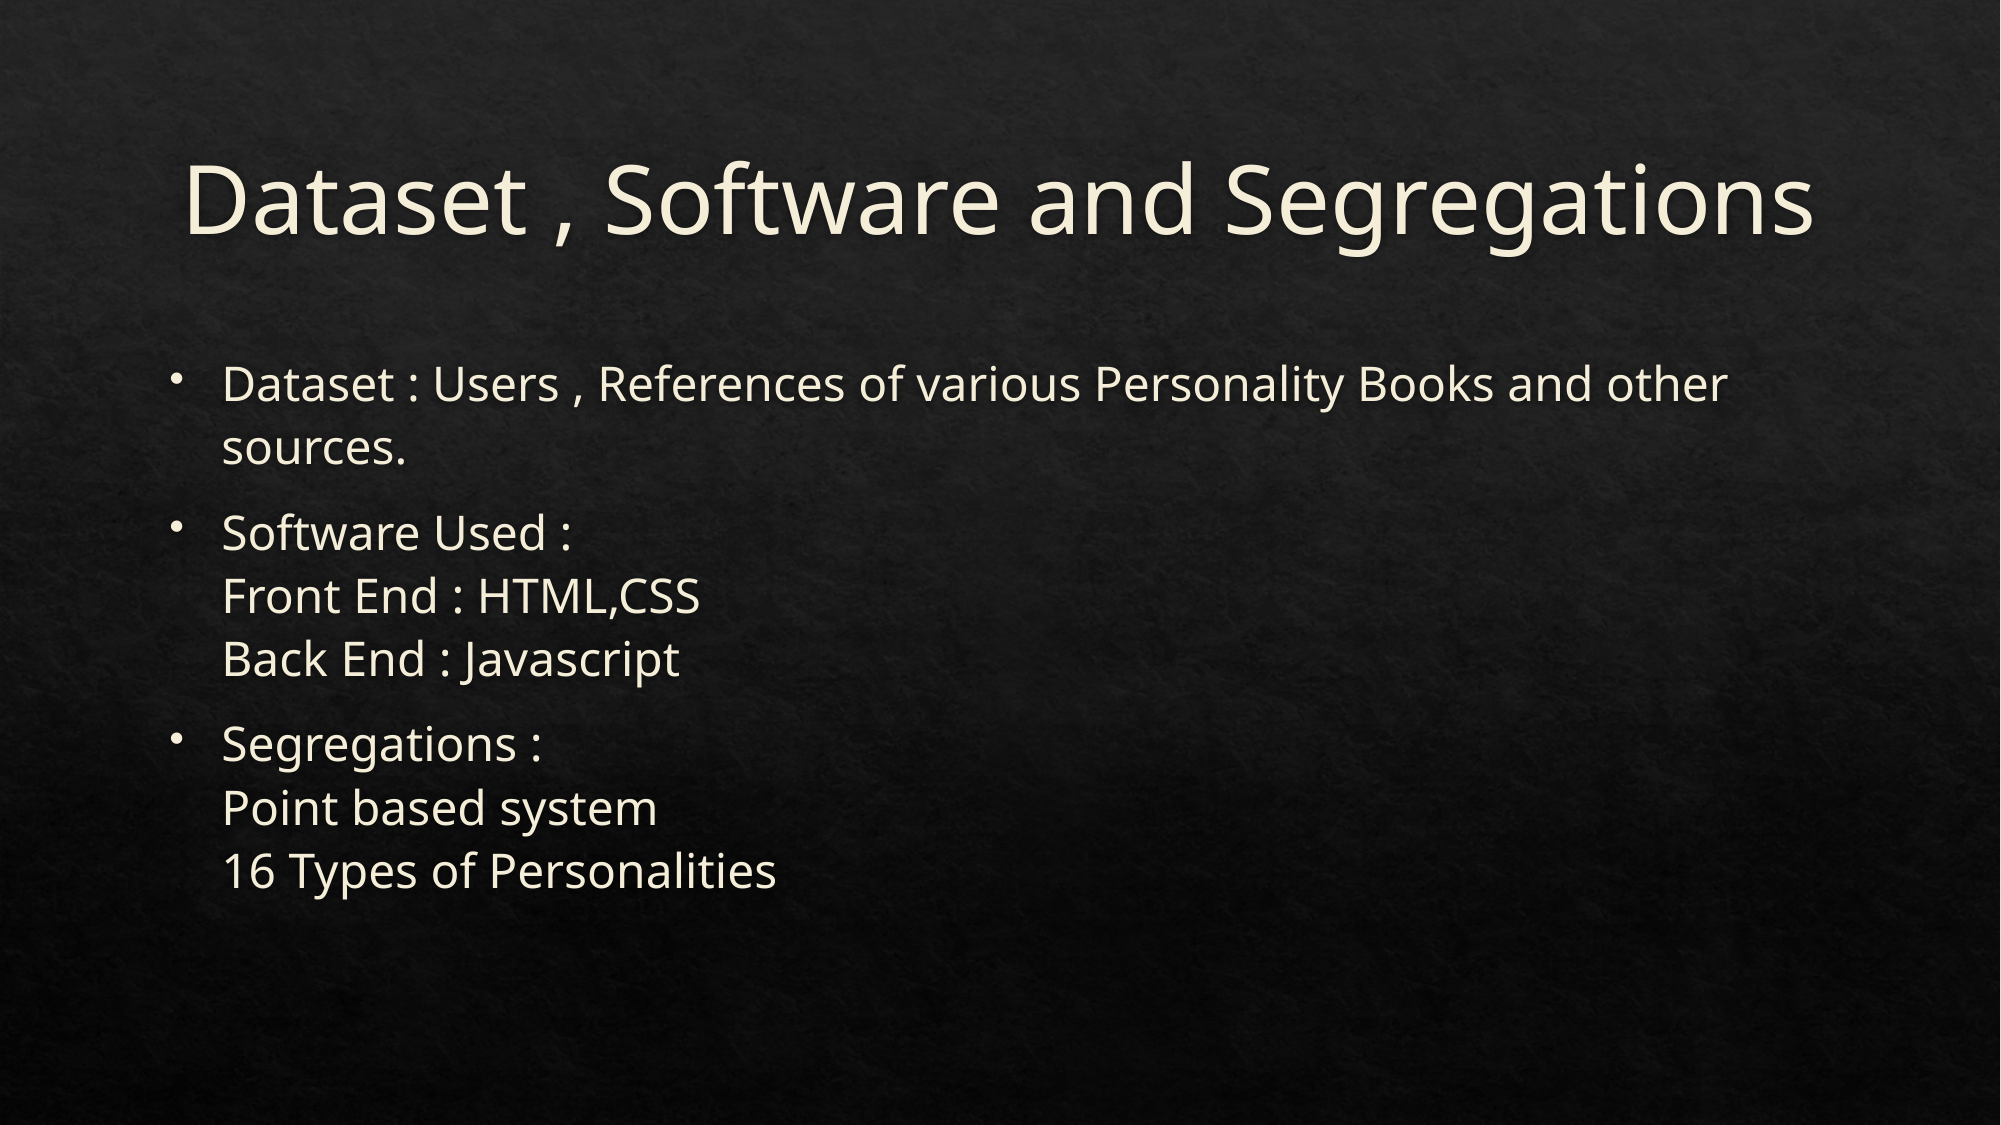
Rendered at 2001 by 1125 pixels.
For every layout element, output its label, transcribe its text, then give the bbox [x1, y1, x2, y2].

title Dataset , Software and Segregations [149, 99, 1849, 307]
list Dataset : Users , References of various Personality Books and other sources. Software Used : Front End : HTML,CSS Back End : Javascript Segregations : Point based system 16 Types of Personalities [149, 340, 1849, 950]
